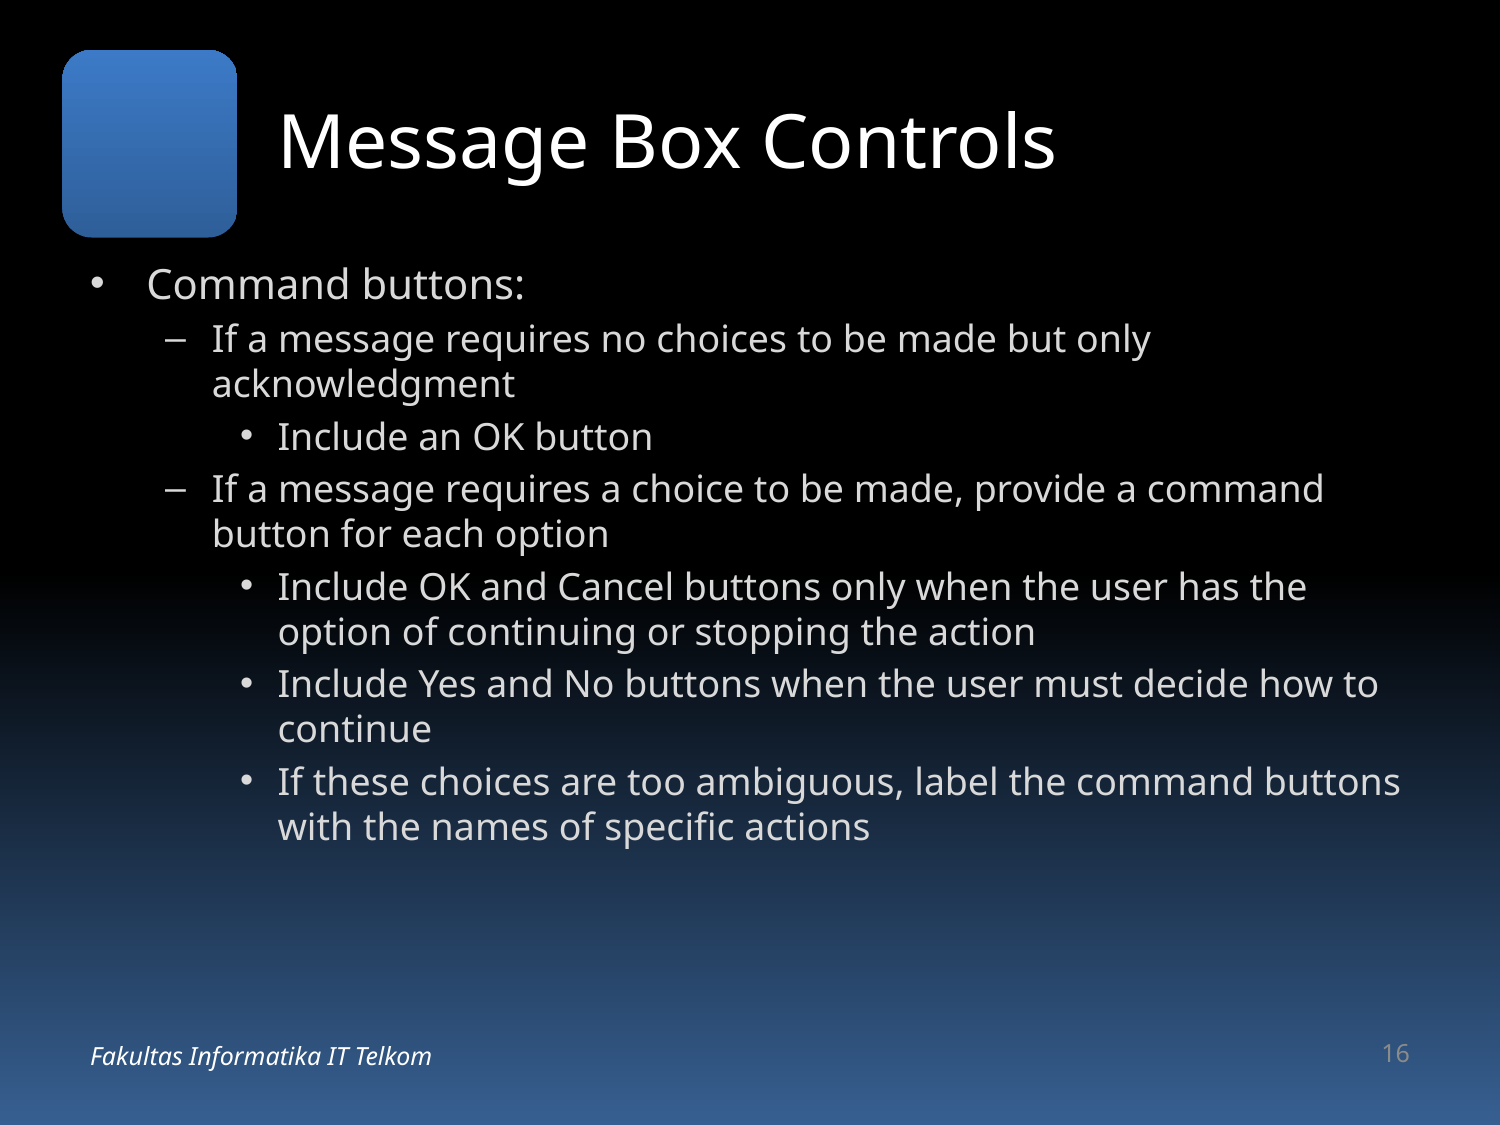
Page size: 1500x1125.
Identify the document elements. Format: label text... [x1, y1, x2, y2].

list Command buttons: If a message requires no choices to be made but only acknowledgment Include an OK button If a message requires a choice to be made, provide a command button for each option Include OK and Cancel buttons only when the user has the option of continuing or stopping the action Include Yes and No buttons when the user must decide how to continue If these choices are too ambiguous, label the command buttons with the names of specific actions [74, 249, 1426, 993]
footer Fakultas Informatika IT Telkom [75, 1025, 550, 1085]
title Message Box Controls [262, 44, 1426, 233]
slide_number 16 [1074, 1025, 1425, 1085]
